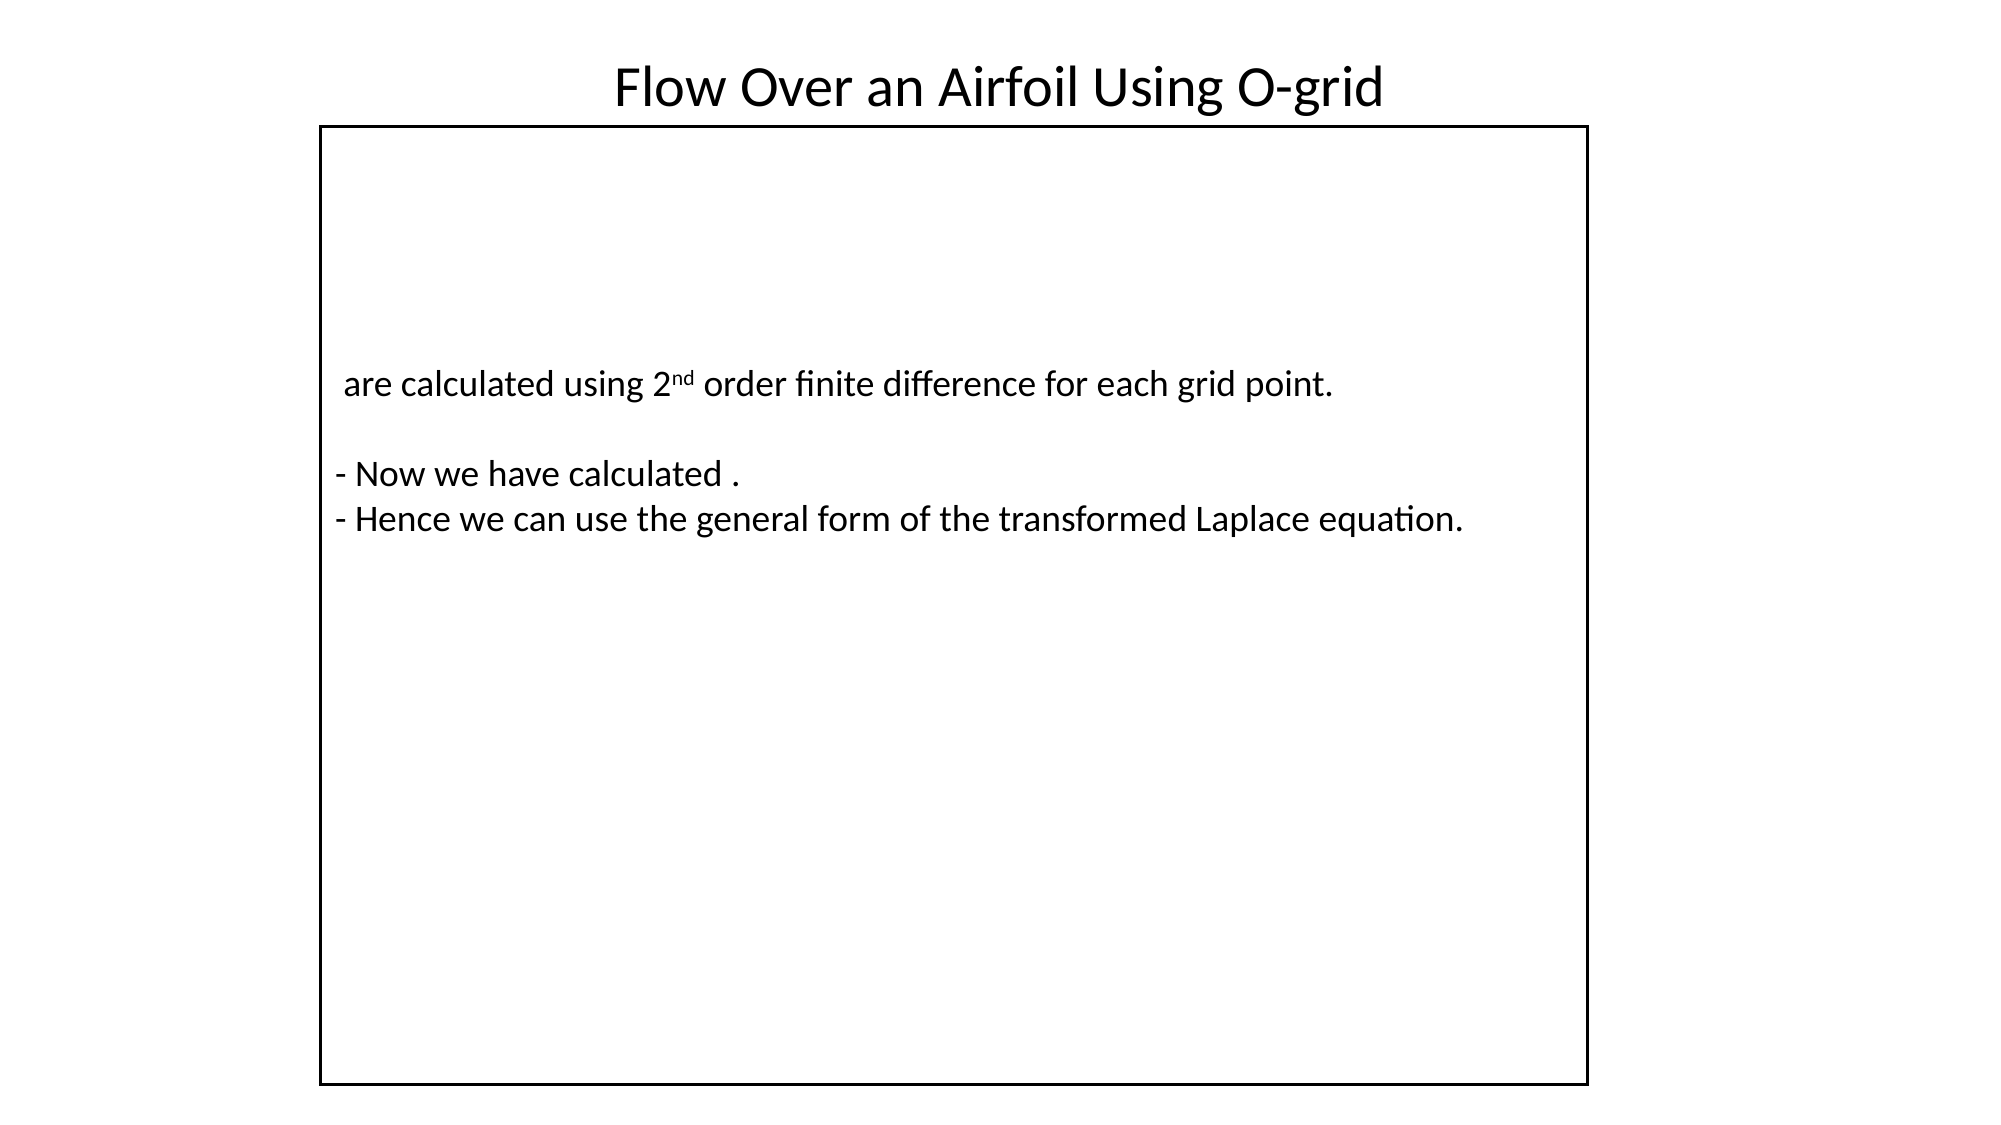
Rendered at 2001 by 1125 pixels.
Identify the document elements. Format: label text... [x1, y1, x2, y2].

text_box Flow Over an Airfoil Using O-grid [522, 40, 1478, 125]
